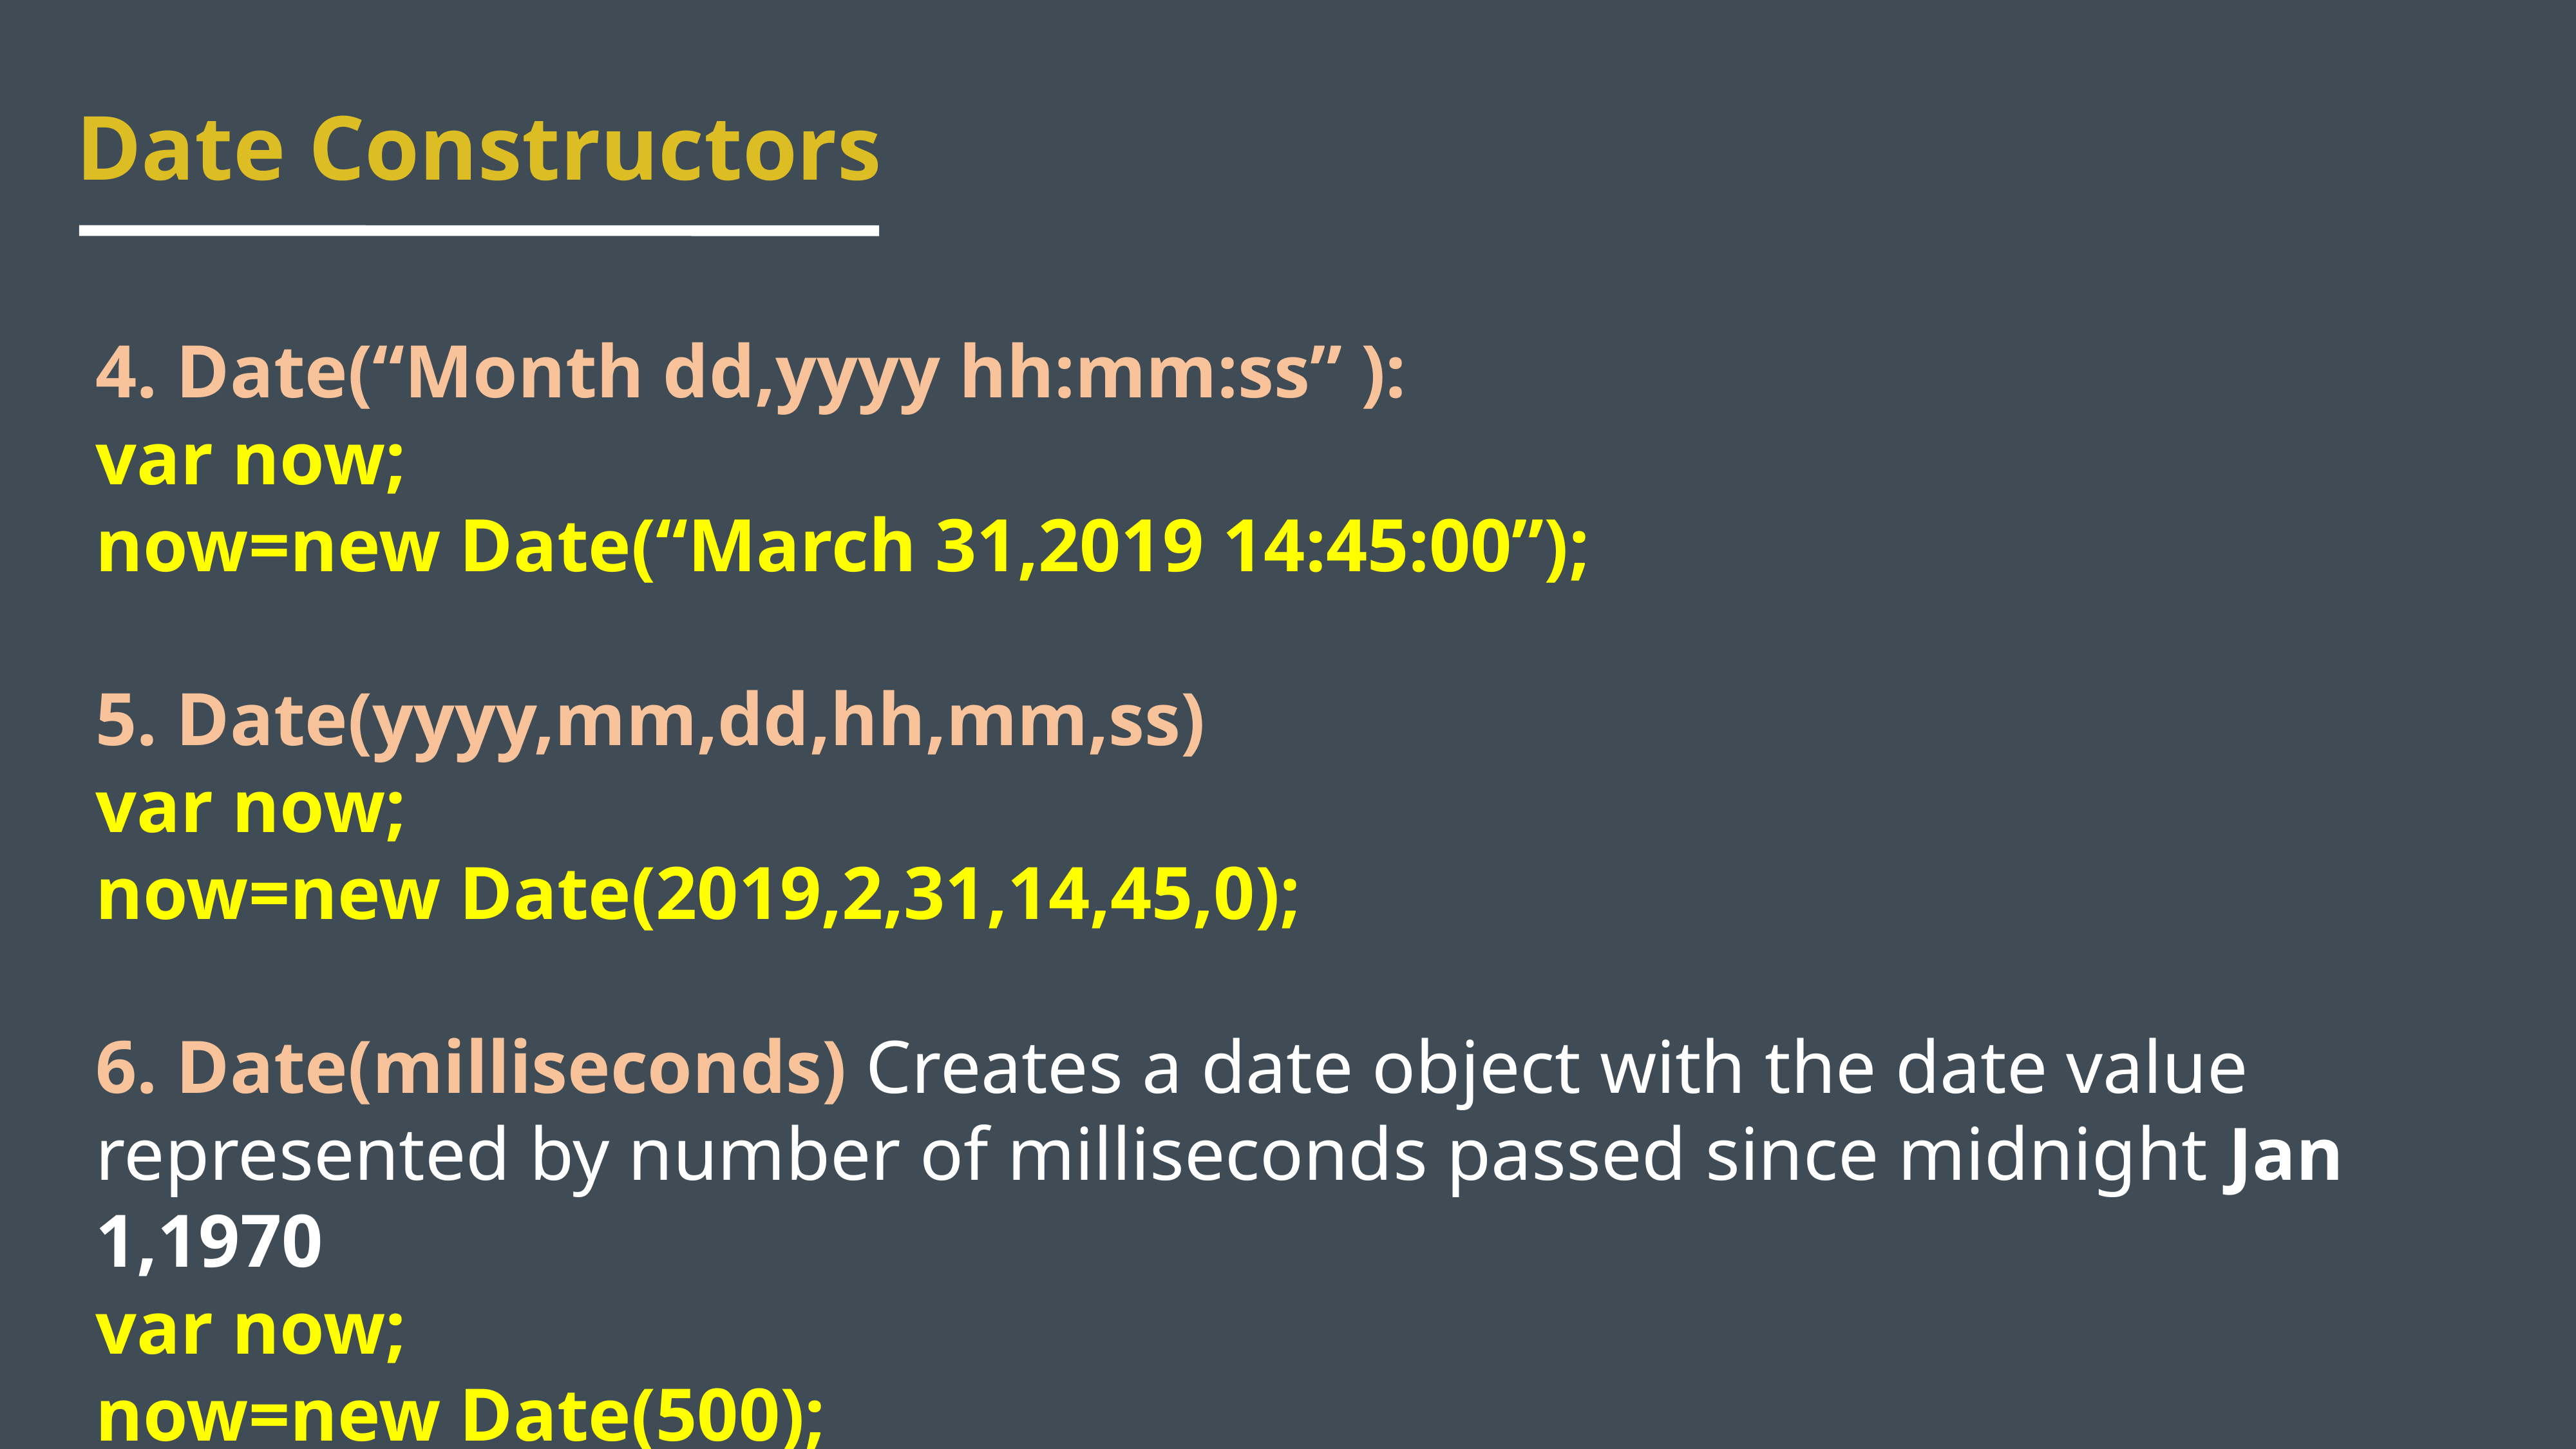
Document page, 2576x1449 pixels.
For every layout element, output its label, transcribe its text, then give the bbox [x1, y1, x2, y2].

text_box 4. Date(“Month dd,yyyy hh:mm:ss” ): var now; now=new Date(“March 31,2019 14:45:00”); 5. Date(yyyy,mm,dd,hh,mm,ss) var now; now=new Date(2019,2,31,14,45,0); 6. Date(milliseconds) Creates a date object with the date value represented by number of milliseconds passed since midnight Jan 1,1970 var now; now=new Date(500); [86, 320, 2507, 1449]
text_box Date Constructors [66, 86, 892, 203]
